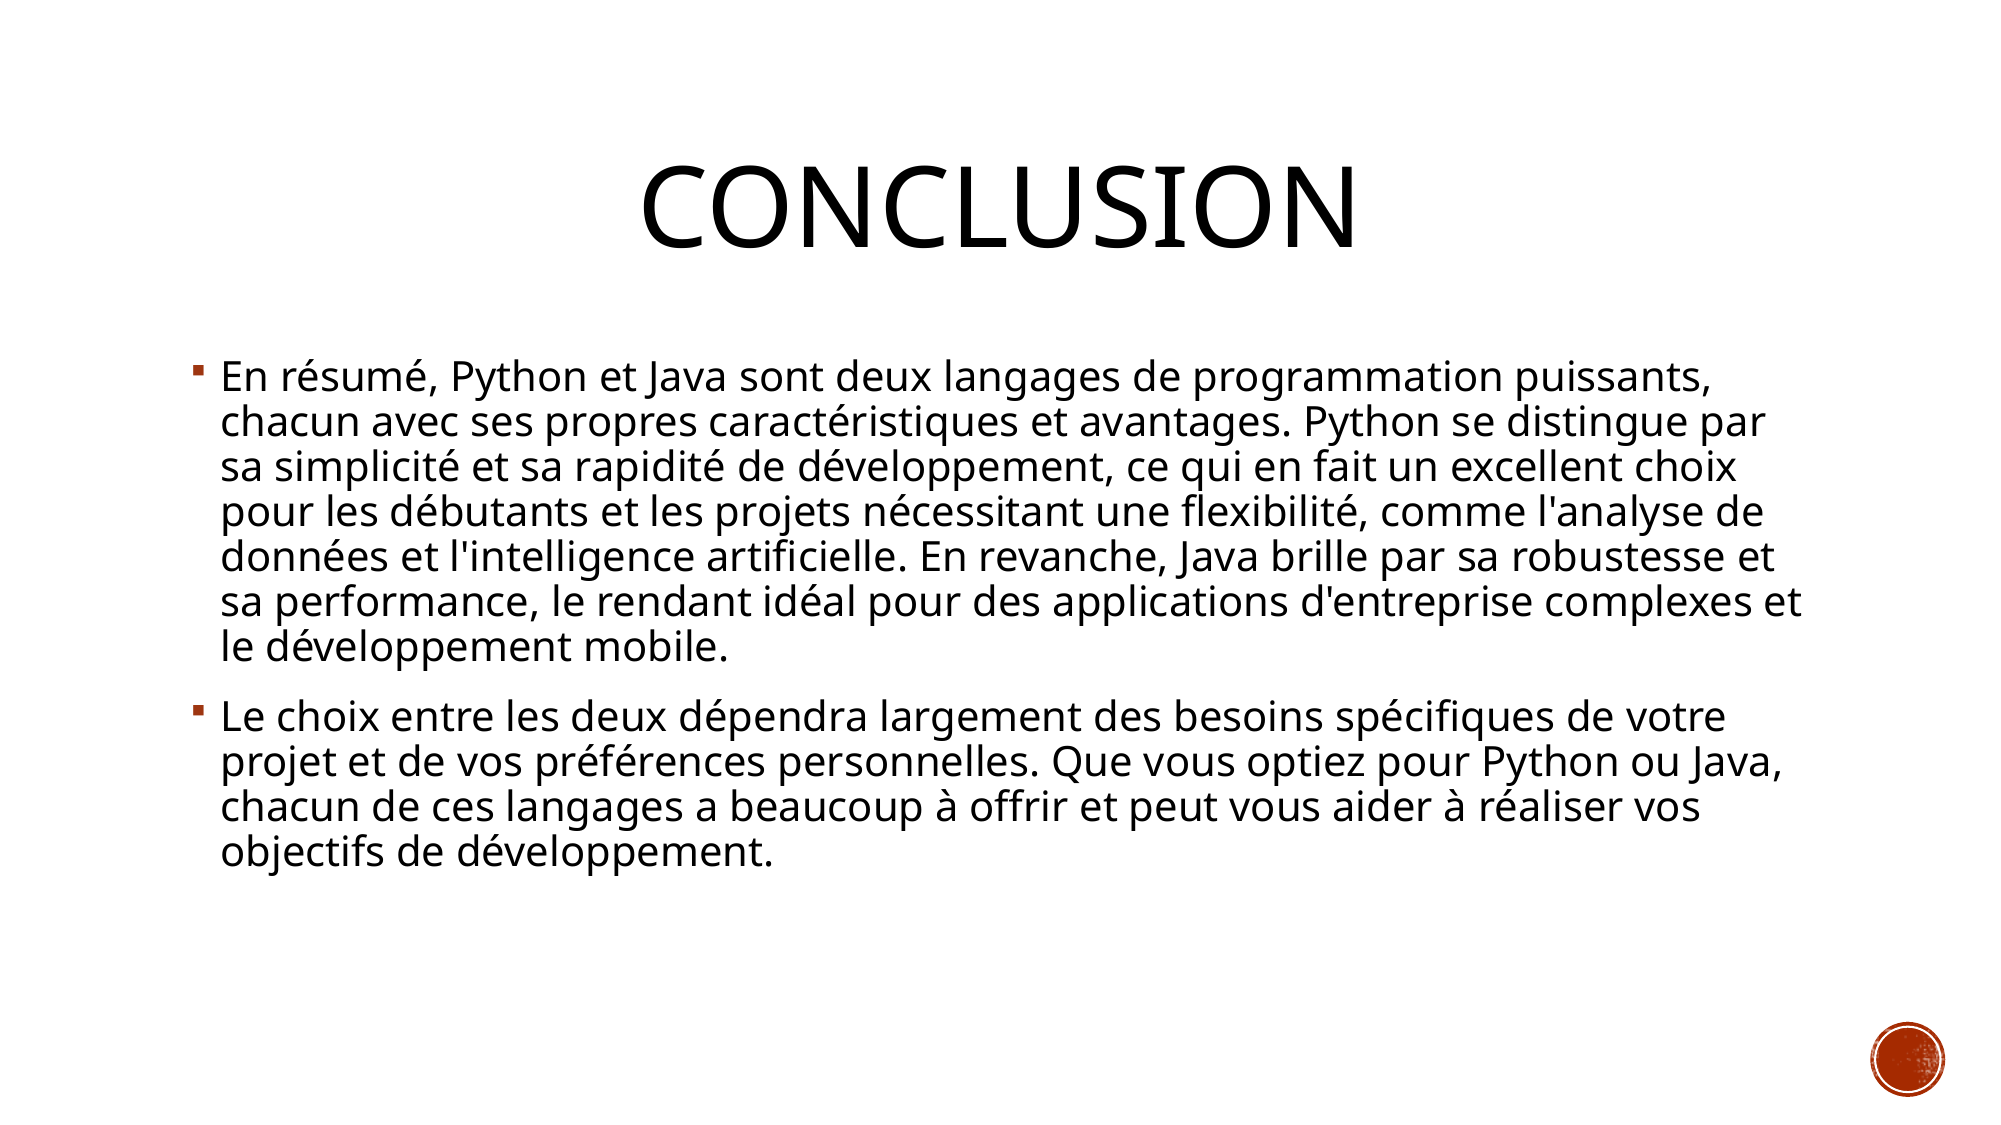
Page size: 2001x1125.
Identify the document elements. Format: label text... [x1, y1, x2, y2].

list En résumé, Python et Java sont deux langages de programmation puissants, chacun avec ses propres caractéristiques et avantages. Python se distingue par sa simplicité et sa rapidité de développement, ce qui en fait un excellent choix pour les débutants et les projets nécessitant une flexibilité, comme l'analyse de données et l'intelligence artificielle. En revanche, Java brille par sa robustesse et sa performance, le rendant idéal pour des applications d'entreprise complexes et le développement mobile. Le choix entre les deux dépendra largement des besoins spécifiques de votre projet et de vos préférences personnelles. Que vous optiez pour Python ou Java, chacun de ces langages a beaucoup à offrir et peut vous aider à réaliser vos objectifs de développement. [175, 348, 1826, 1013]
title conclusion [175, 79, 1826, 344]
